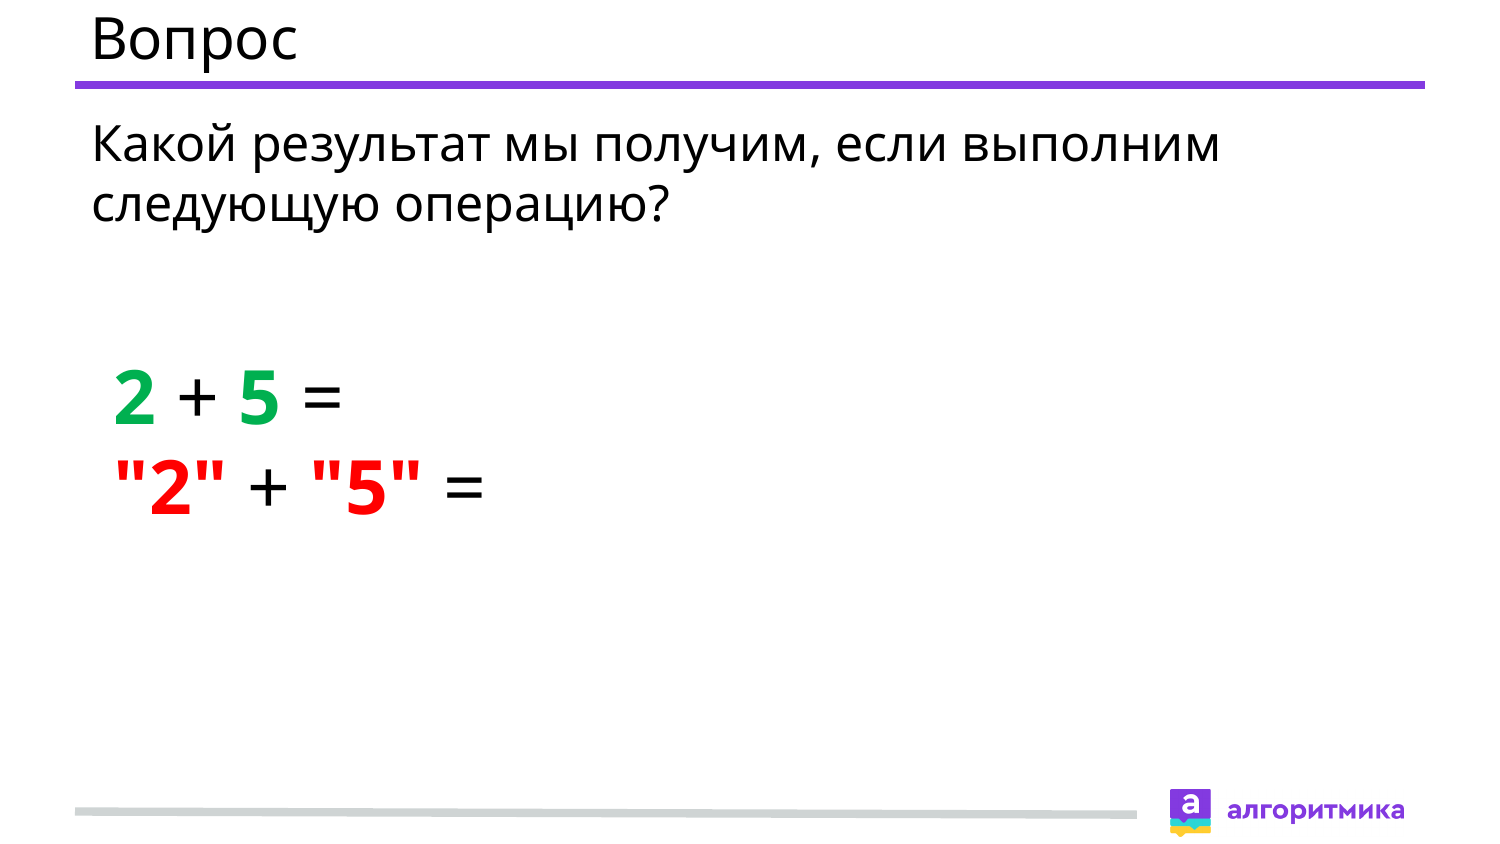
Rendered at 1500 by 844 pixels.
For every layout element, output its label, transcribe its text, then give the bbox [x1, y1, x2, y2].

list Какой результат мы получим, если выполним следующую операцию? [75, 96, 1425, 290]
text_box 2 + 5 = "2" + "5" = [98, 342, 590, 540]
title Вопрос [75, 0, 1425, 73]
picture [1170, 789, 1404, 837]
